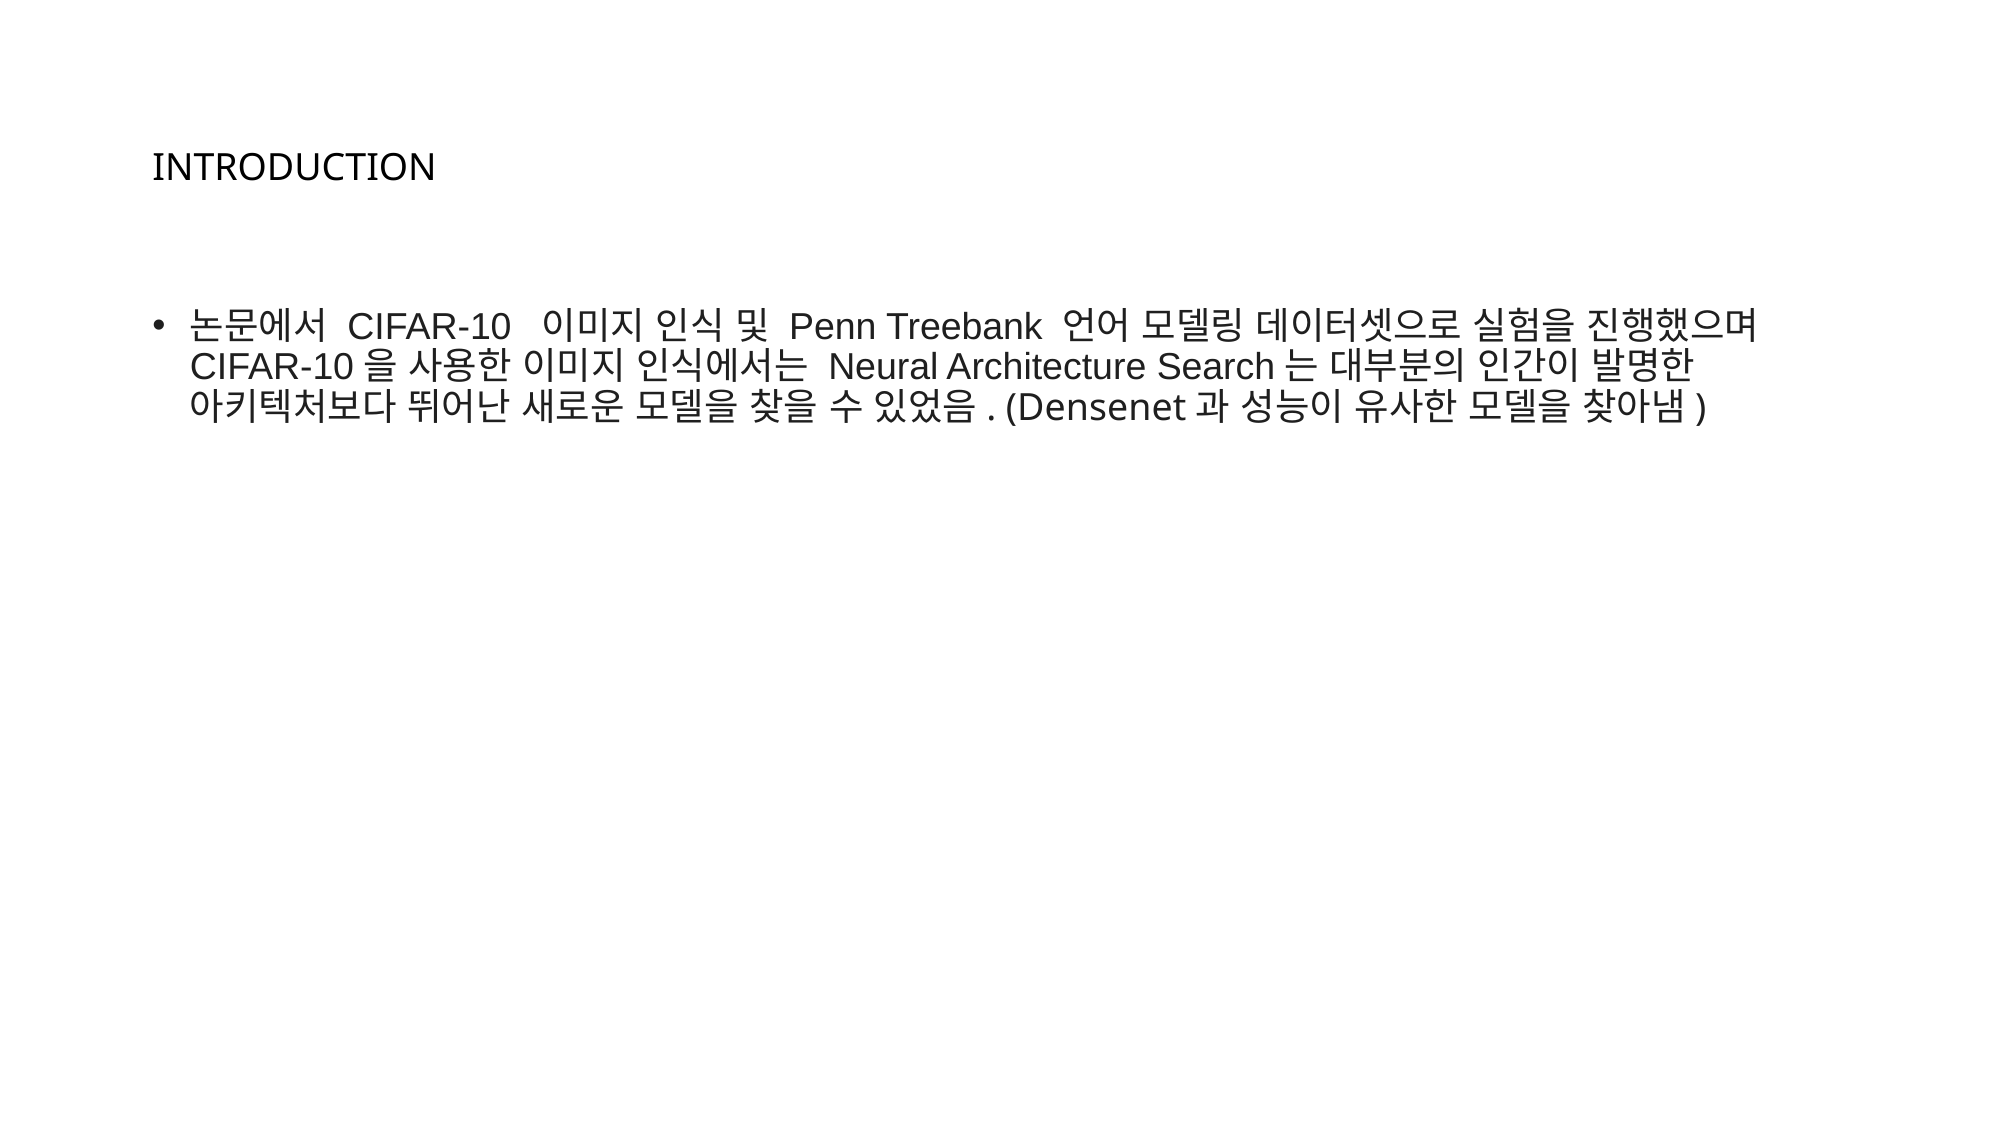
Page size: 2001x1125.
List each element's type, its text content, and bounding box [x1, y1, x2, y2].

list 논문에서 CIFAR-10 이미지 인식 및 Penn Treebank 언어 모델링 데이터셋으로 실험을 진행했으며 CIFAR-10을 사용한 이미지 인식에서는 Neural Architecture Search는 대부분의 인간이 발명한 아키텍처보다 뛰어난 새로운 모델을 찾을 수 있었음. (Densenet과 성능이 유사한 모델을 찾아냄) [137, 299, 1863, 1014]
title INTRODUCTION [137, 59, 1863, 278]
